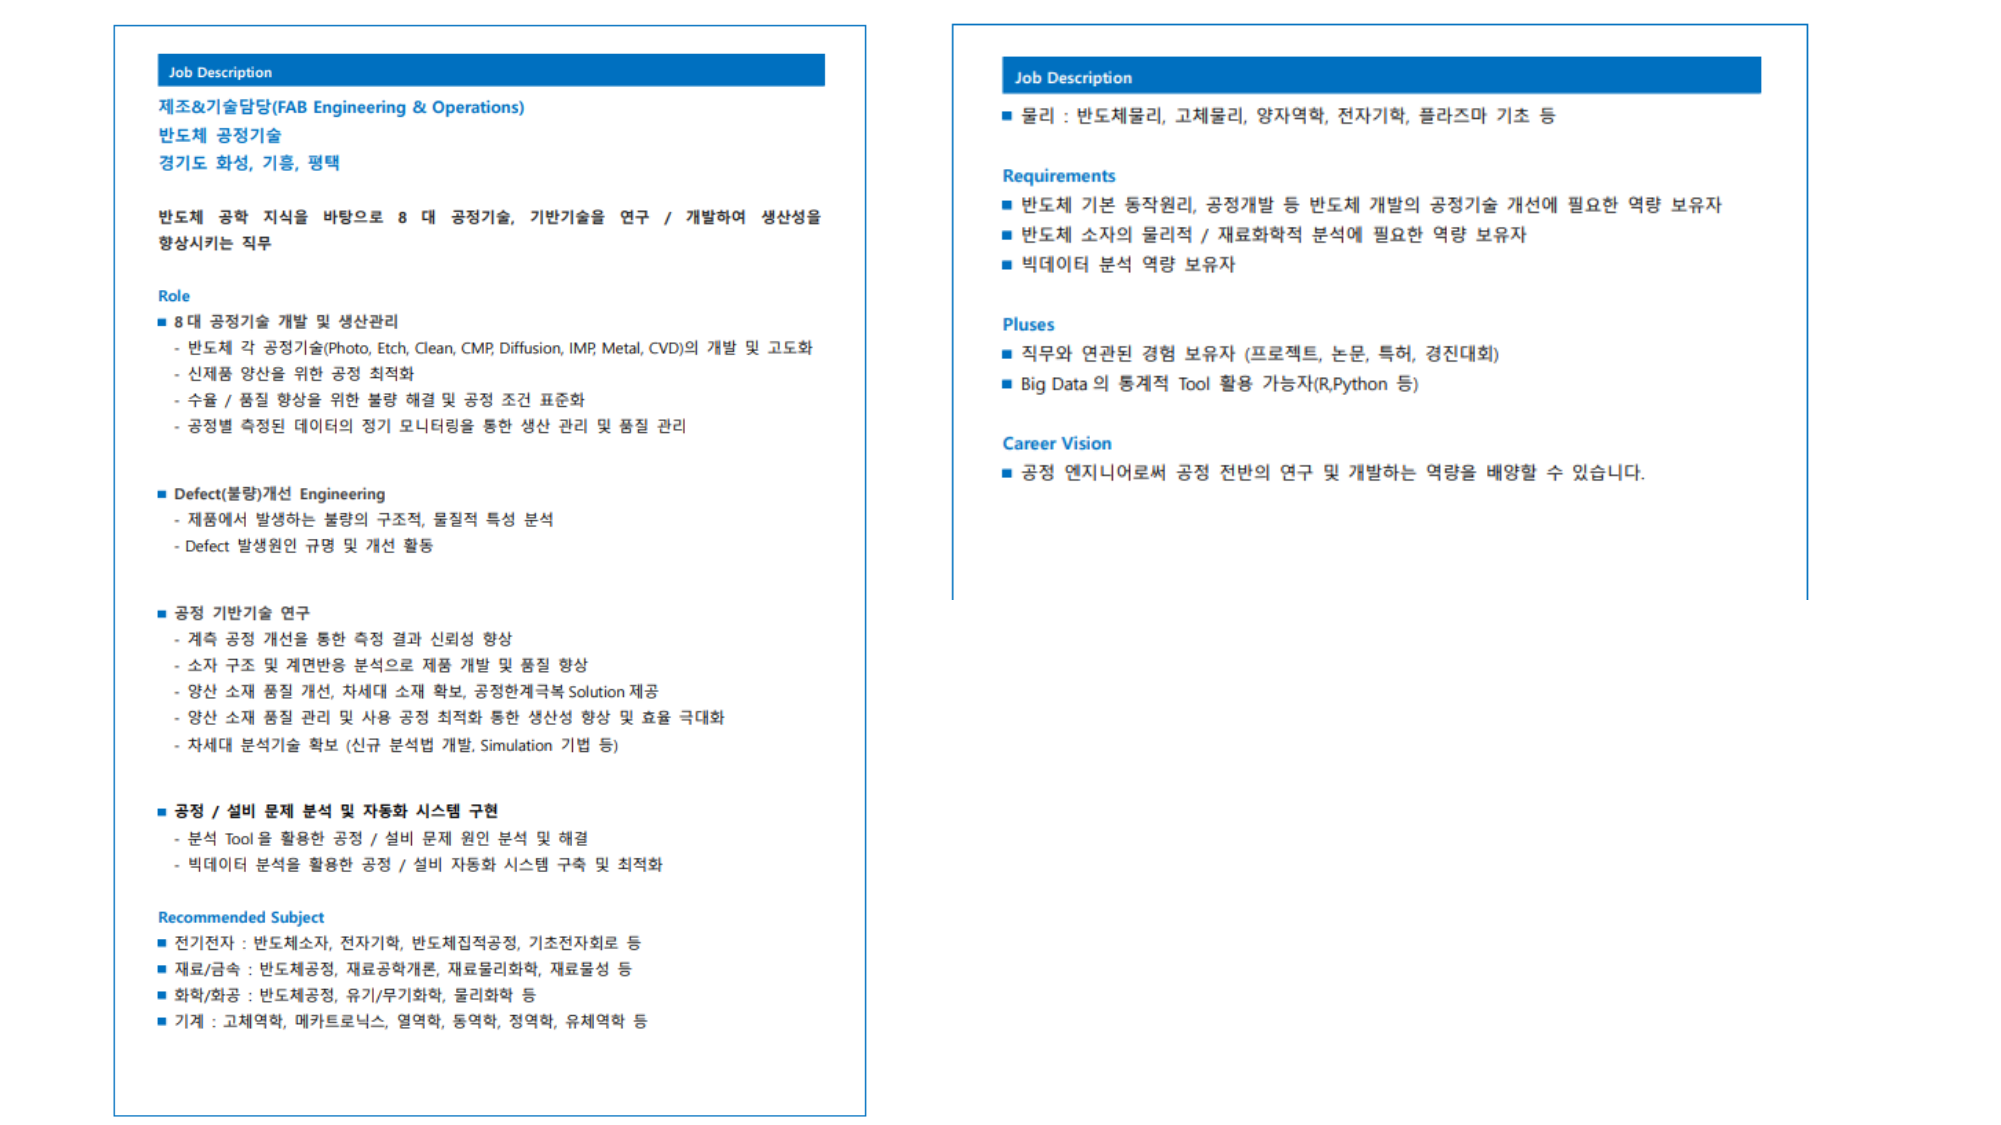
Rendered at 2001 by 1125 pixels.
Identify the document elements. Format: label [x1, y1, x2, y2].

picture [935, 0, 1832, 601]
picture [100, 0, 883, 1125]
